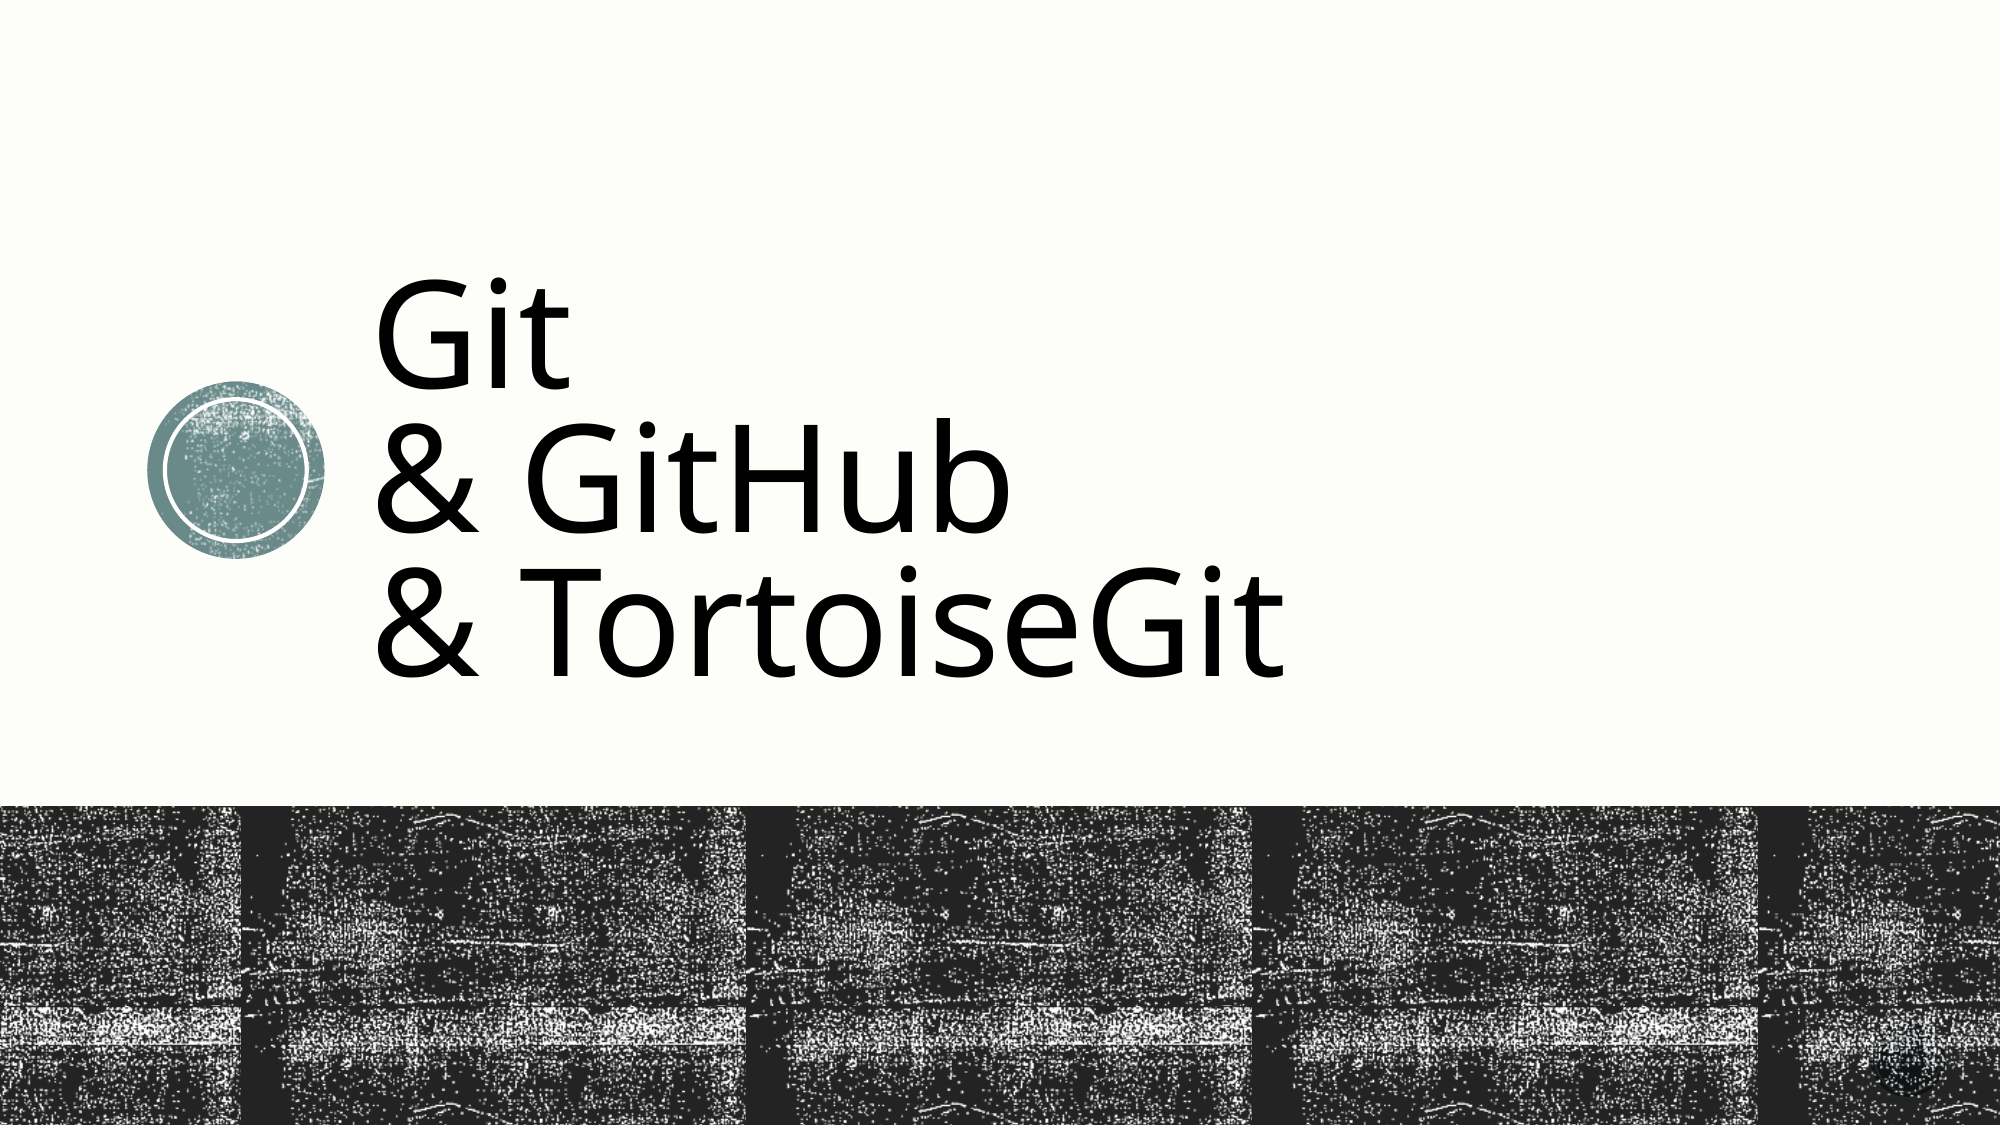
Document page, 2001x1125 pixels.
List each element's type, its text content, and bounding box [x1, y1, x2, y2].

title Git & GitHub & TortoiseGit [355, 201, 1878, 779]
